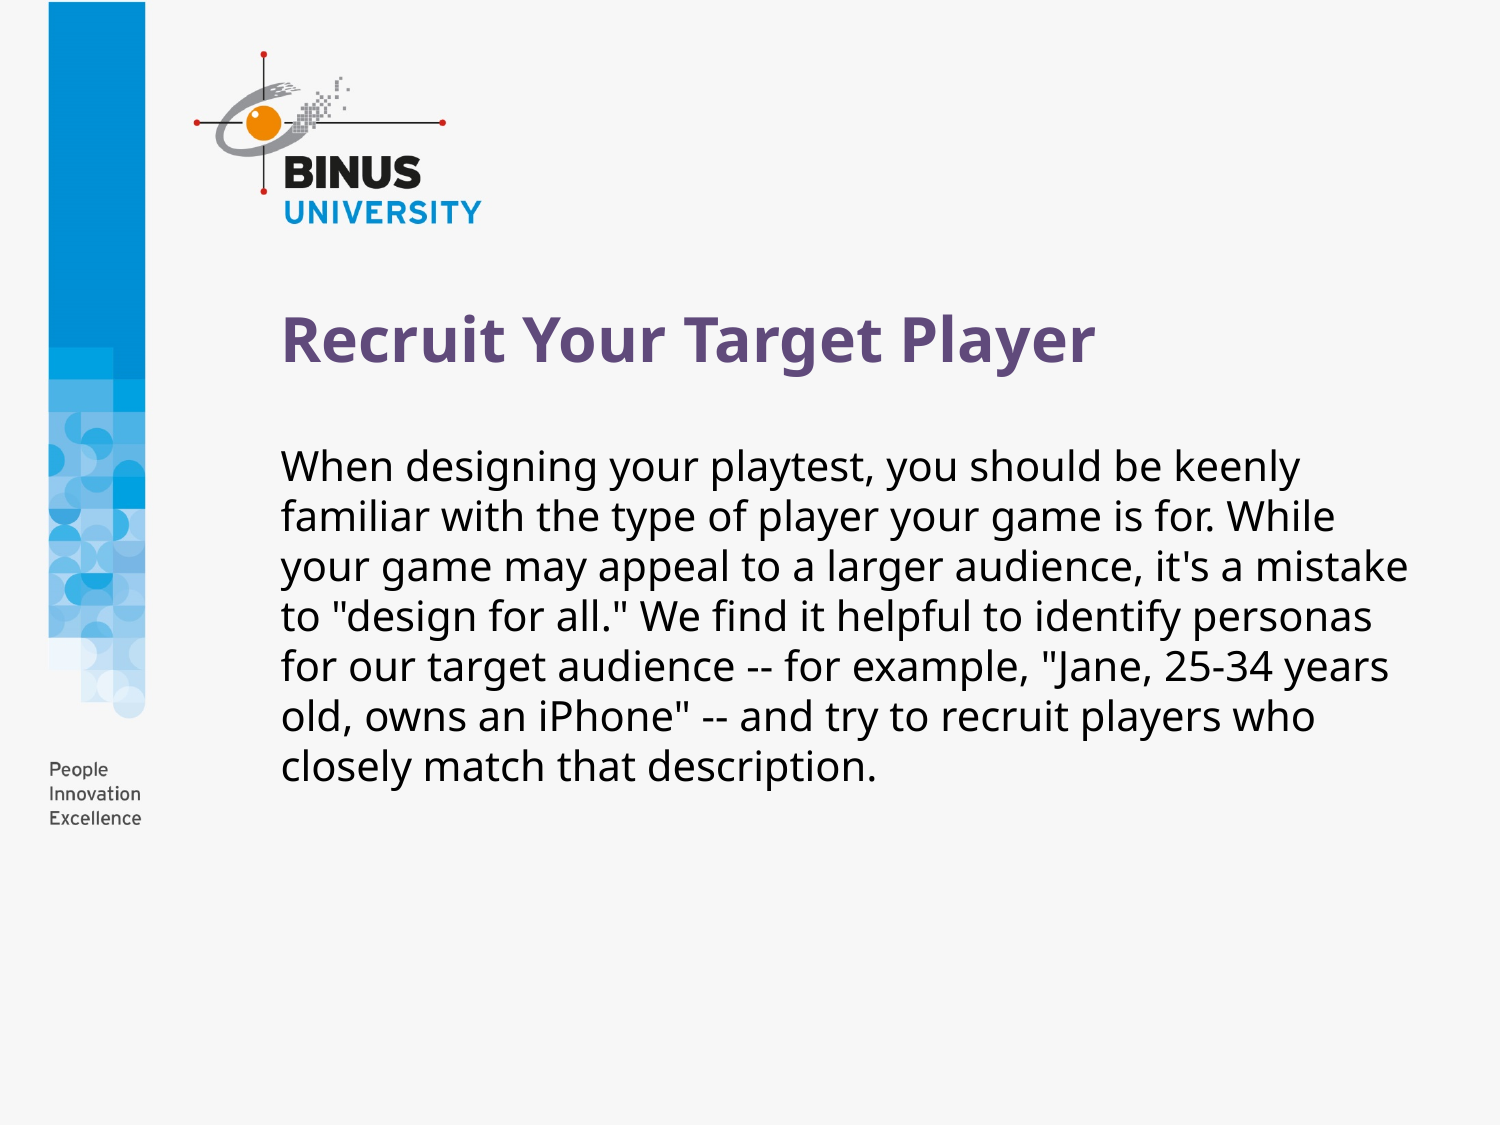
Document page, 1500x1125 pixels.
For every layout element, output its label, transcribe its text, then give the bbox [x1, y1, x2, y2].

title Recruit Your Target Player [265, 243, 1425, 431]
picture [0, 0, 1500, 845]
list When designing your playtest, you should be keenly familiar with the type of player your game is for. While your game may appeal to a larger audience, it's a mistake to "design for all." We find it helpful to identify personas for our target audience -- for example, "Jane, 25-34 years old, owns an iPhone" -- and try to recruit players who closely match that description. [265, 432, 1425, 1005]
